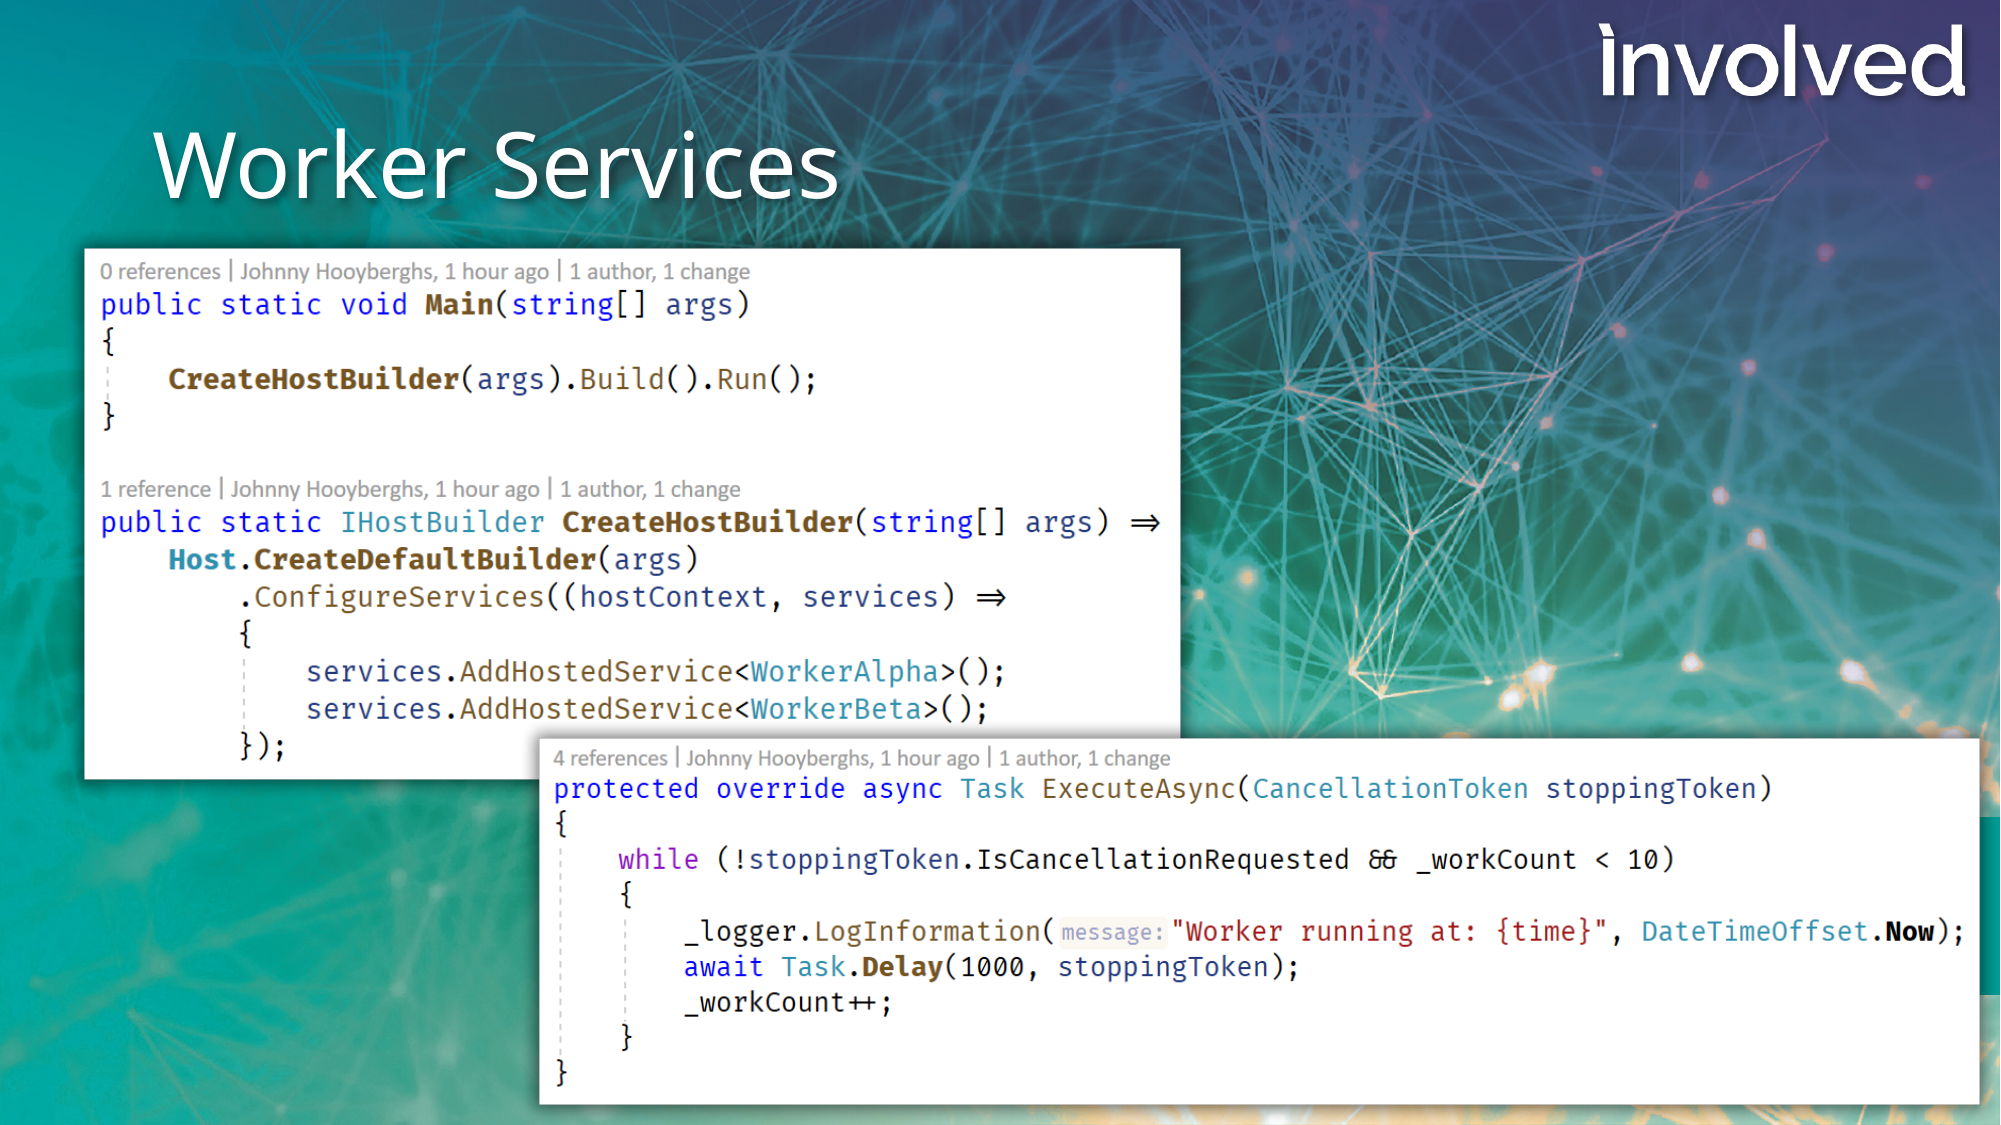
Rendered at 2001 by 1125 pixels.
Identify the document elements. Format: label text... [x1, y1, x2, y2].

picture [0, 0, 2000, 1125]
title Worker Services [137, 59, 1863, 278]
